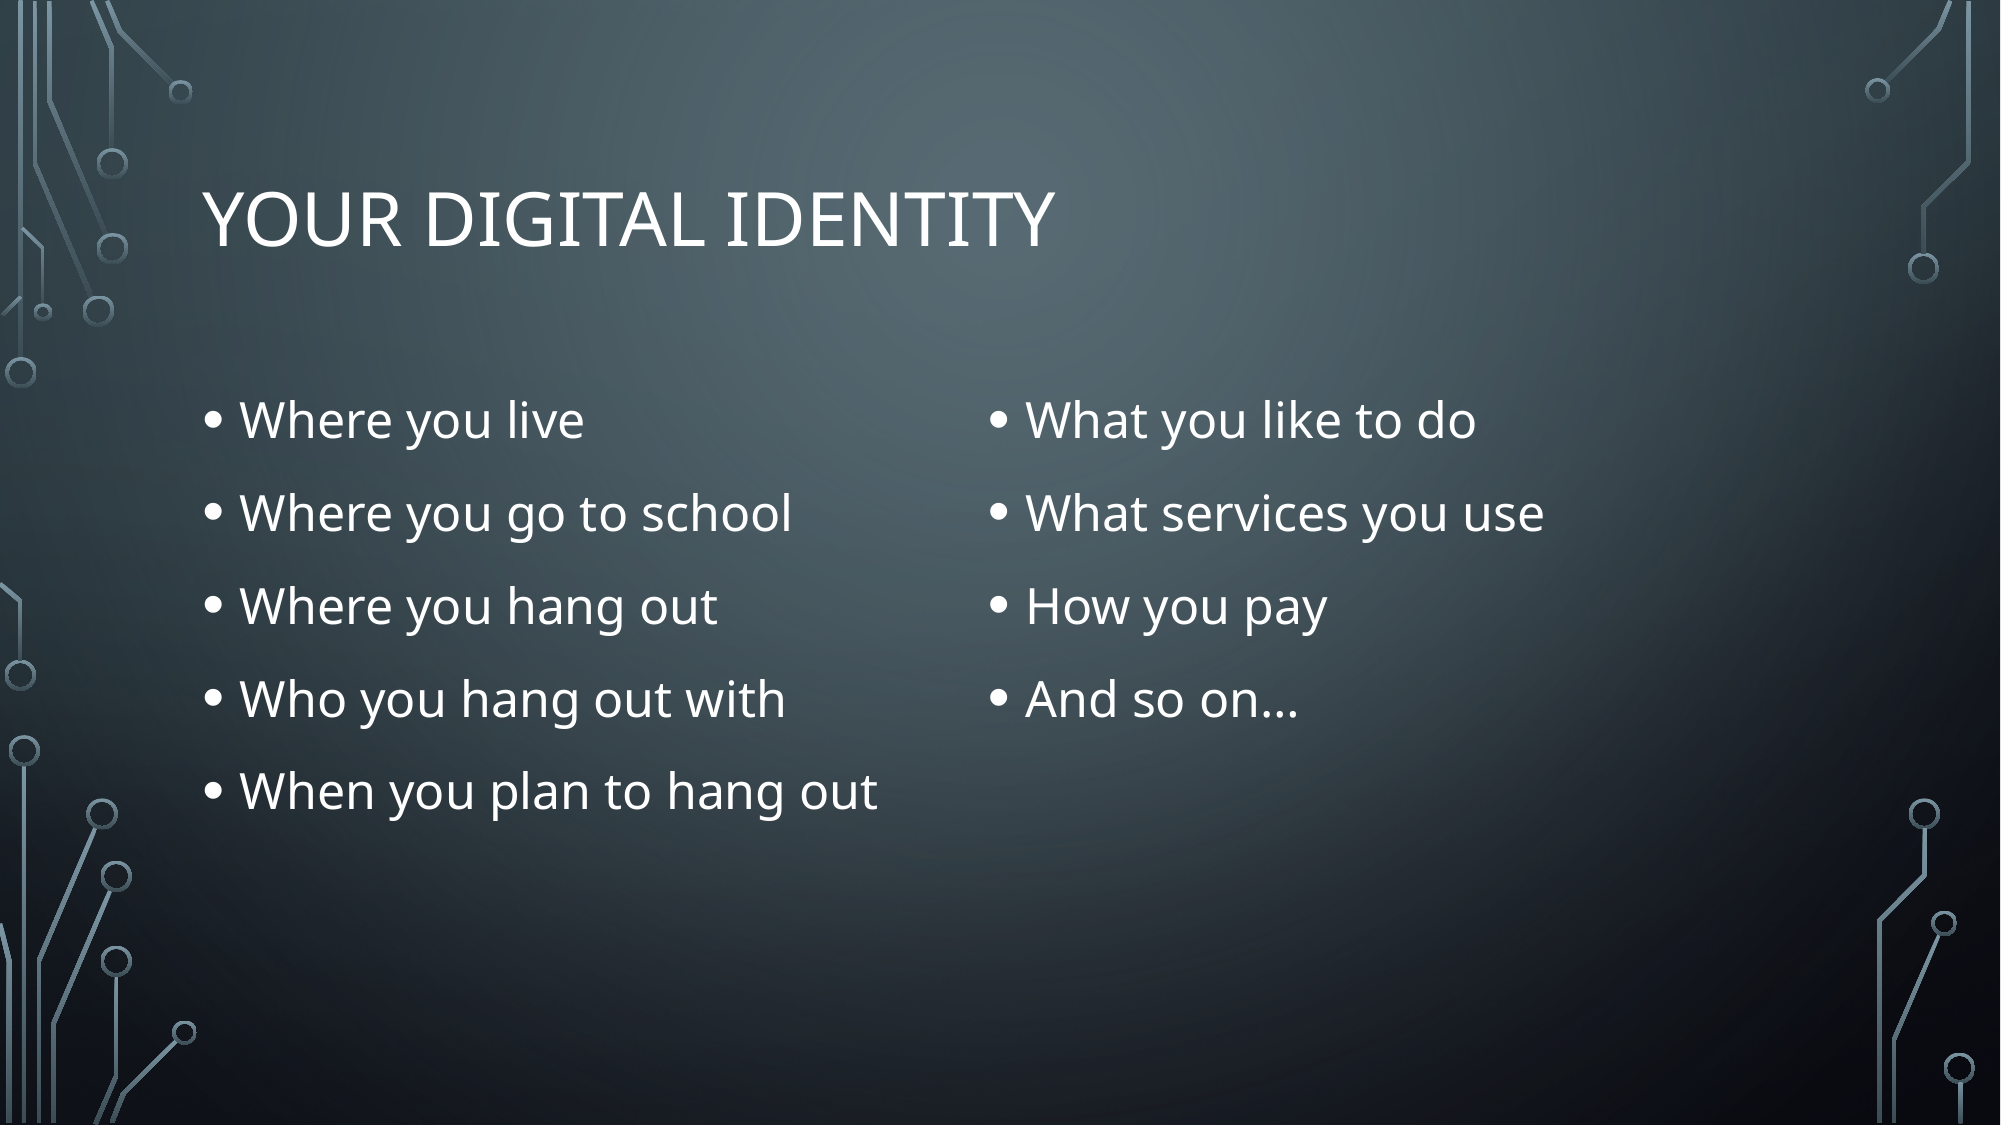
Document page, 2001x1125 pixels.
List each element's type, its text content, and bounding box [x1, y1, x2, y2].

title Your digital Identity [187, 101, 1813, 344]
text_box What you like to do What services you use How you pay And so on… [972, 368, 1854, 950]
list Where you live Where you go to school Where you hang out Who you hang out with When you plan to hang out [187, 369, 972, 950]
